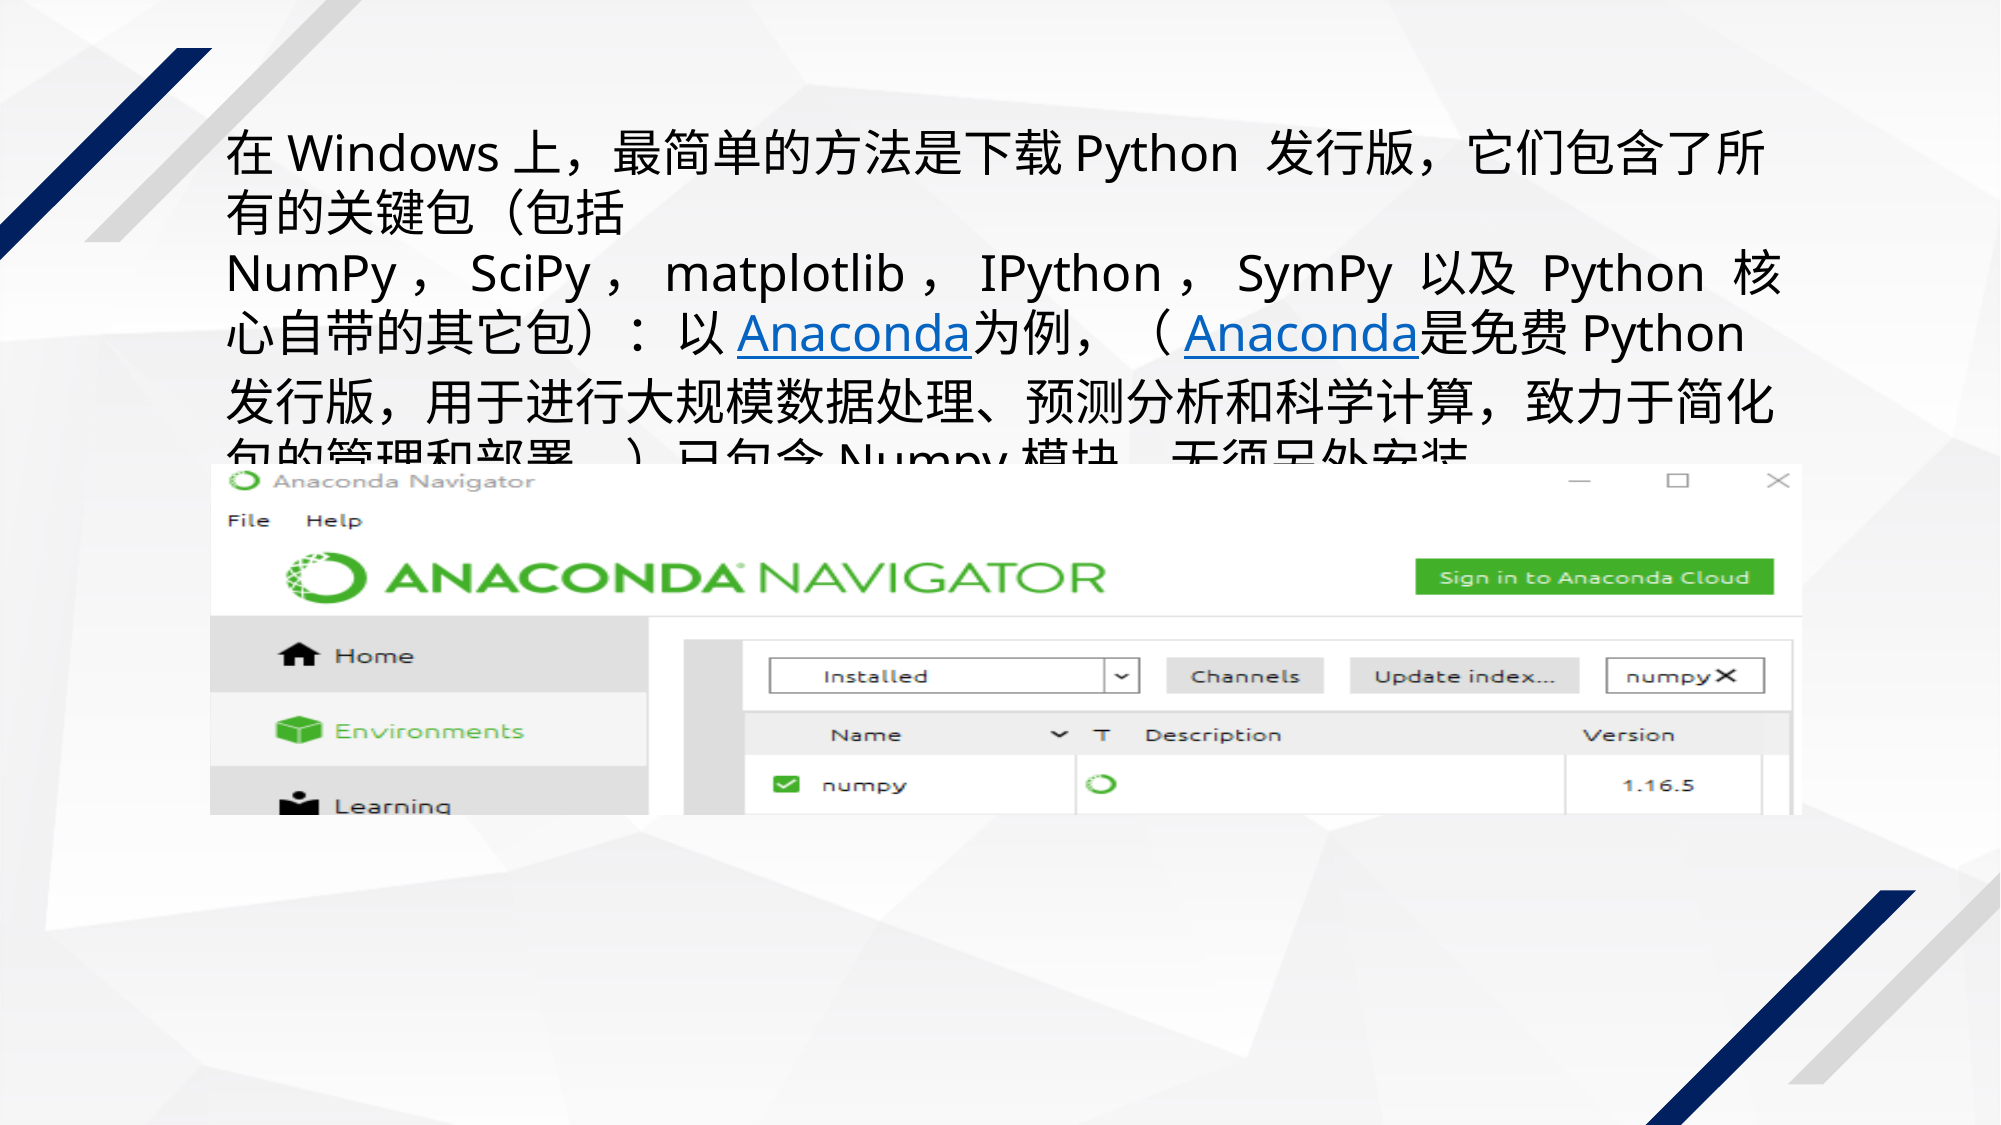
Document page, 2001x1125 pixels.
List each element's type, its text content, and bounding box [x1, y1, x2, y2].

picture [0, 0, 2001, 1125]
text_box 在Windows上，最简单的方法是下载Python 发行版，它们包含了所有的关键包（包括NumPy，SciPy，matplotlib，IPython，SymPy 以及 Python 核心自带的其它包）：以Anaconda为例，（Anaconda是免费Python发行版，用于进行大规模数据处理、预测分析和科学计算，致力于简化包的管理和部署。）已包含Numpy模块，无须另外安装。 [210, 114, 1803, 464]
